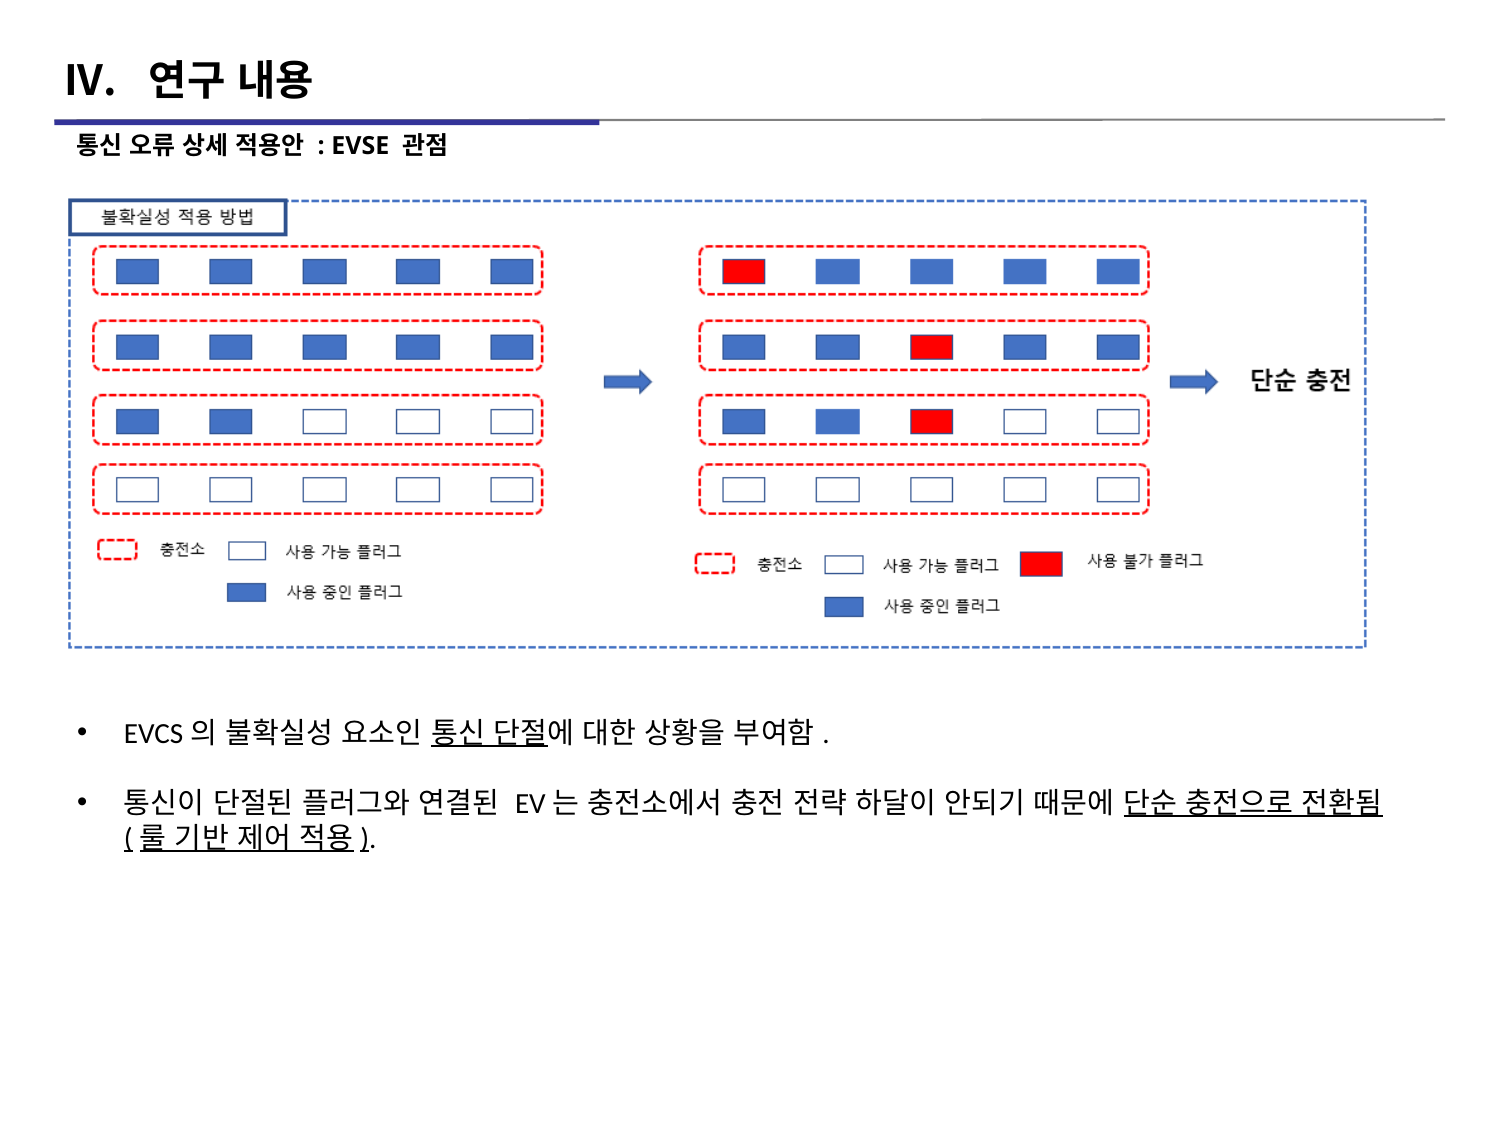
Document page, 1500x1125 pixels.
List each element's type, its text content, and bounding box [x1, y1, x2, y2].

text_box EVCS의 불확실성 요소인 통신 단절에 대한 상황을 부여함. 통신이 단절된 플러그와 연결된 EV는 충전소에서 충전 전략 하달이 안되기 때문에 단순 충전으로 전환됨 (룰 기반 제어 적용). [62, 706, 1442, 862]
text_box 연구 내용 [49, 45, 1500, 120]
text_box 통신 오류 상세 적용안 : EVSE 관점 [62, 122, 1442, 177]
picture [62, 191, 1373, 655]
